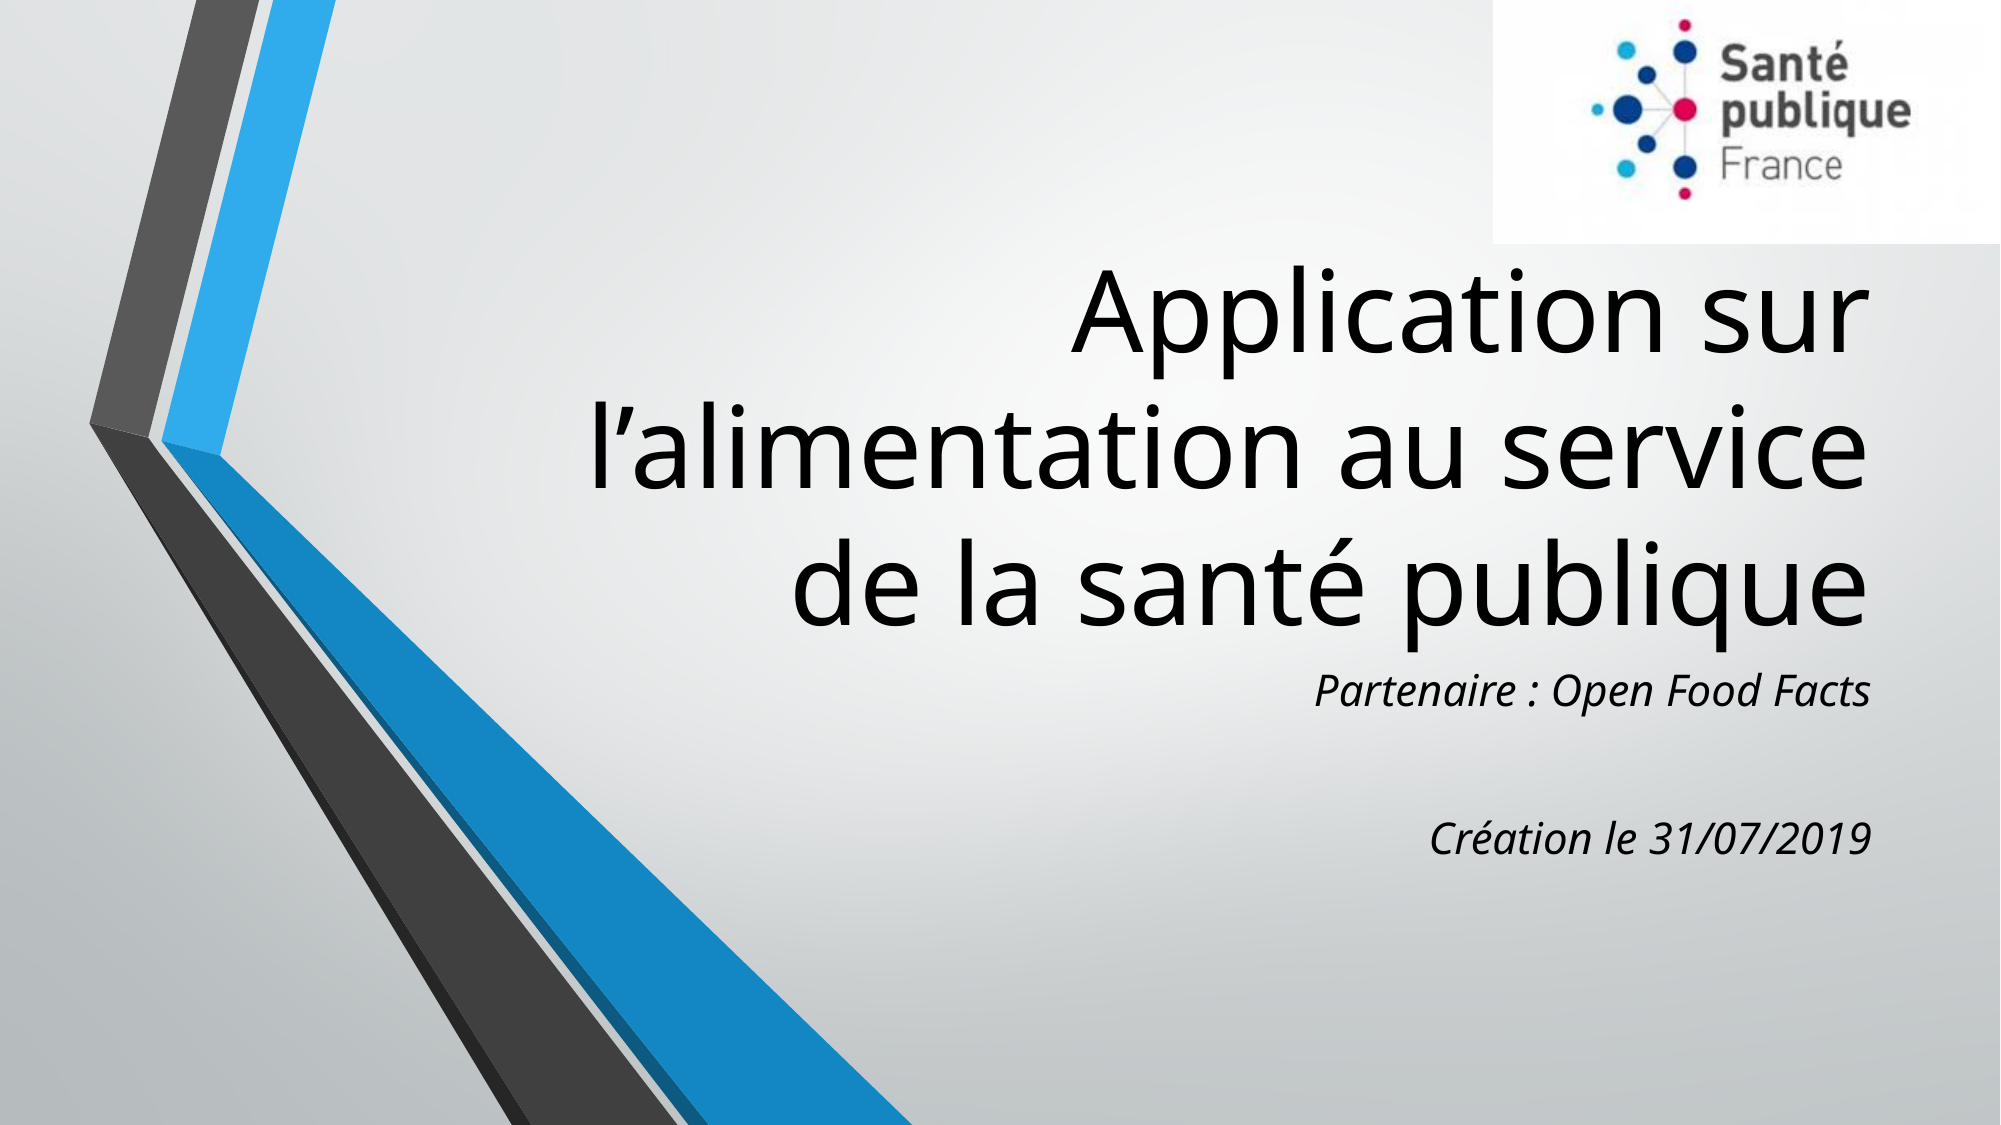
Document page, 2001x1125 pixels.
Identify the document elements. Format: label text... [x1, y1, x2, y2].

picture [1493, 0, 2000, 244]
title Application sur l’alimentation au service de la santé publique [450, 226, 1887, 656]
subtitle Partenaire : Open Food Facts Création le 31/07/2019 [740, 655, 1887, 884]
